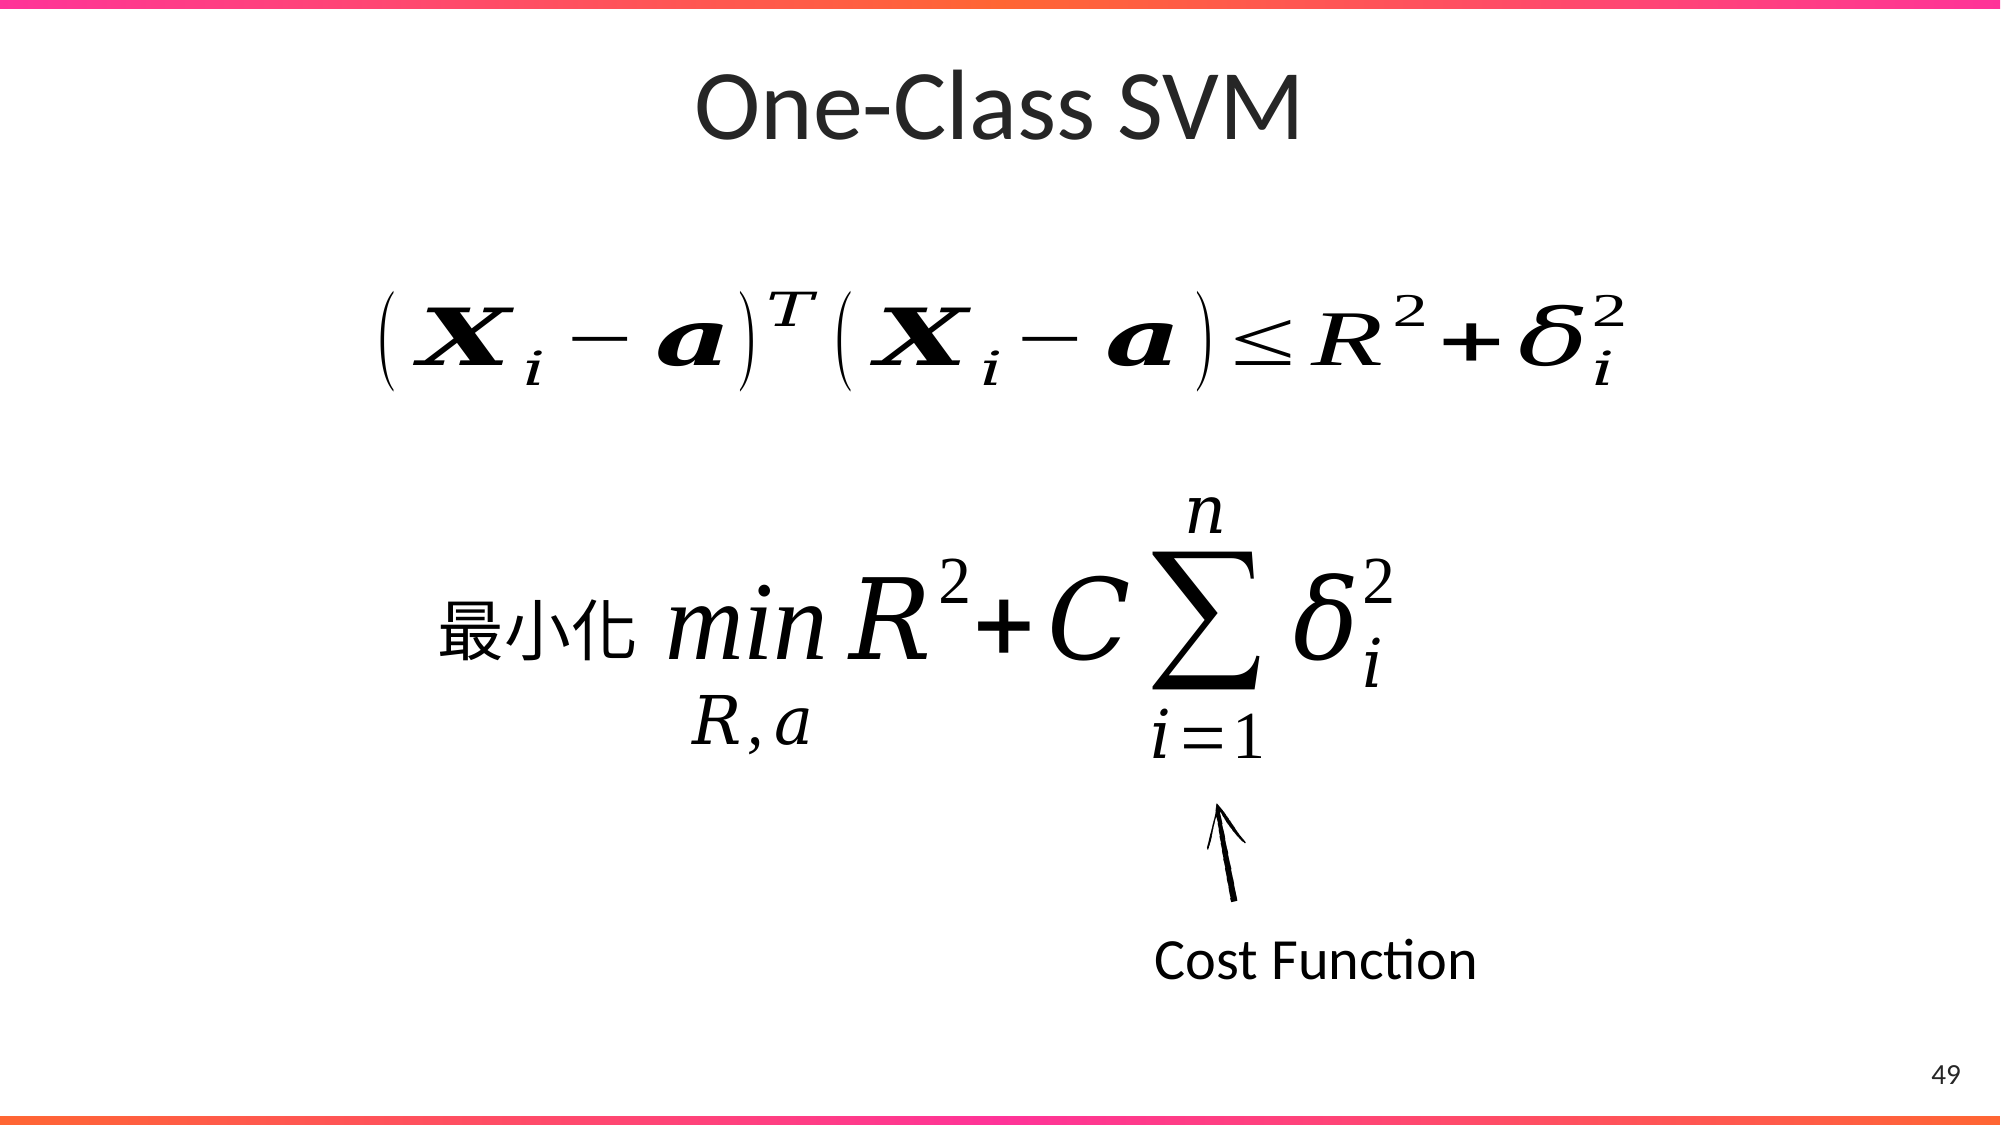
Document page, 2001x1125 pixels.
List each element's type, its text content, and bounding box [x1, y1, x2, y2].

text_box 最小化 [401, 581, 675, 677]
picture [1173, 828, 1274, 878]
text_box Cost Function [1094, 913, 1538, 999]
slide_number 49 [1899, 1042, 1993, 1103]
title One-Class SVM [76, 41, 1924, 158]
